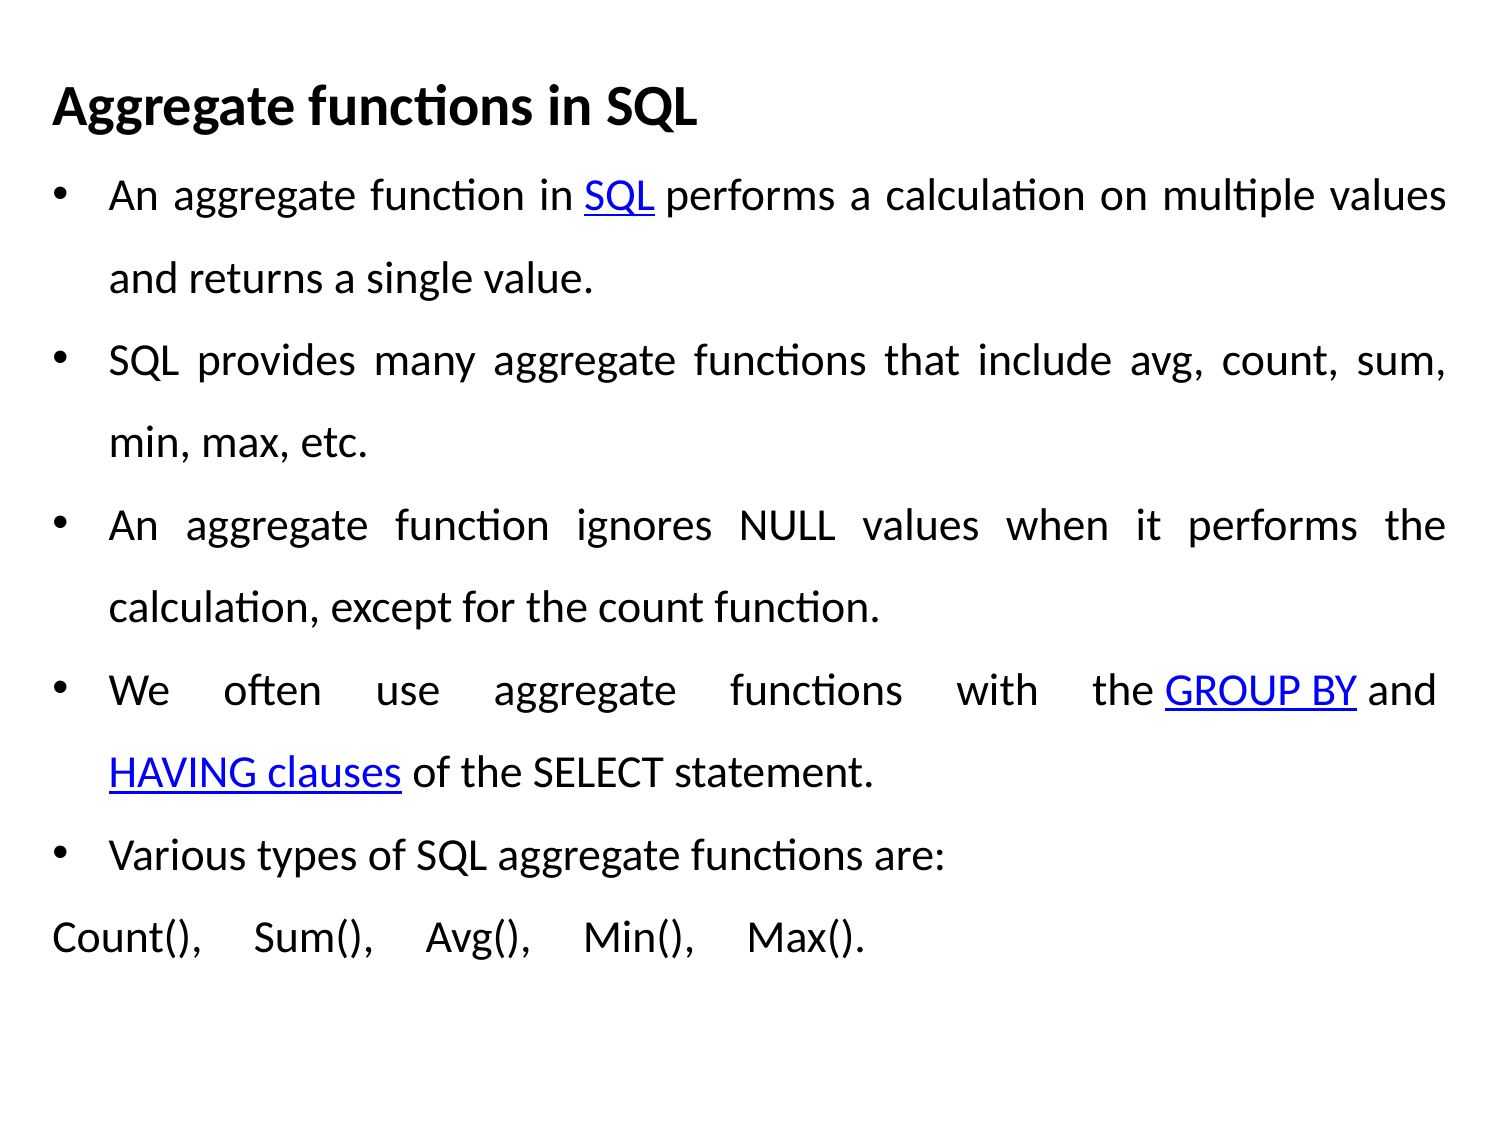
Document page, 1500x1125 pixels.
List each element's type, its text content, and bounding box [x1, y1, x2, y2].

text_box Aggregate functions in SQL An aggregate function in SQL performs a calculation on multiple values and returns a single value. SQL provides many aggregate functions that include avg, count, sum, min, max, etc. An aggregate function ignores NULL values when it performs the calculation, except for the count function. We often use aggregate functions with the GROUP BY and HAVING clauses of the SELECT statement. Various types of SQL aggregate functions are: Count(), Sum(), Avg(), Min(), Max(). [37, 24, 1463, 970]
